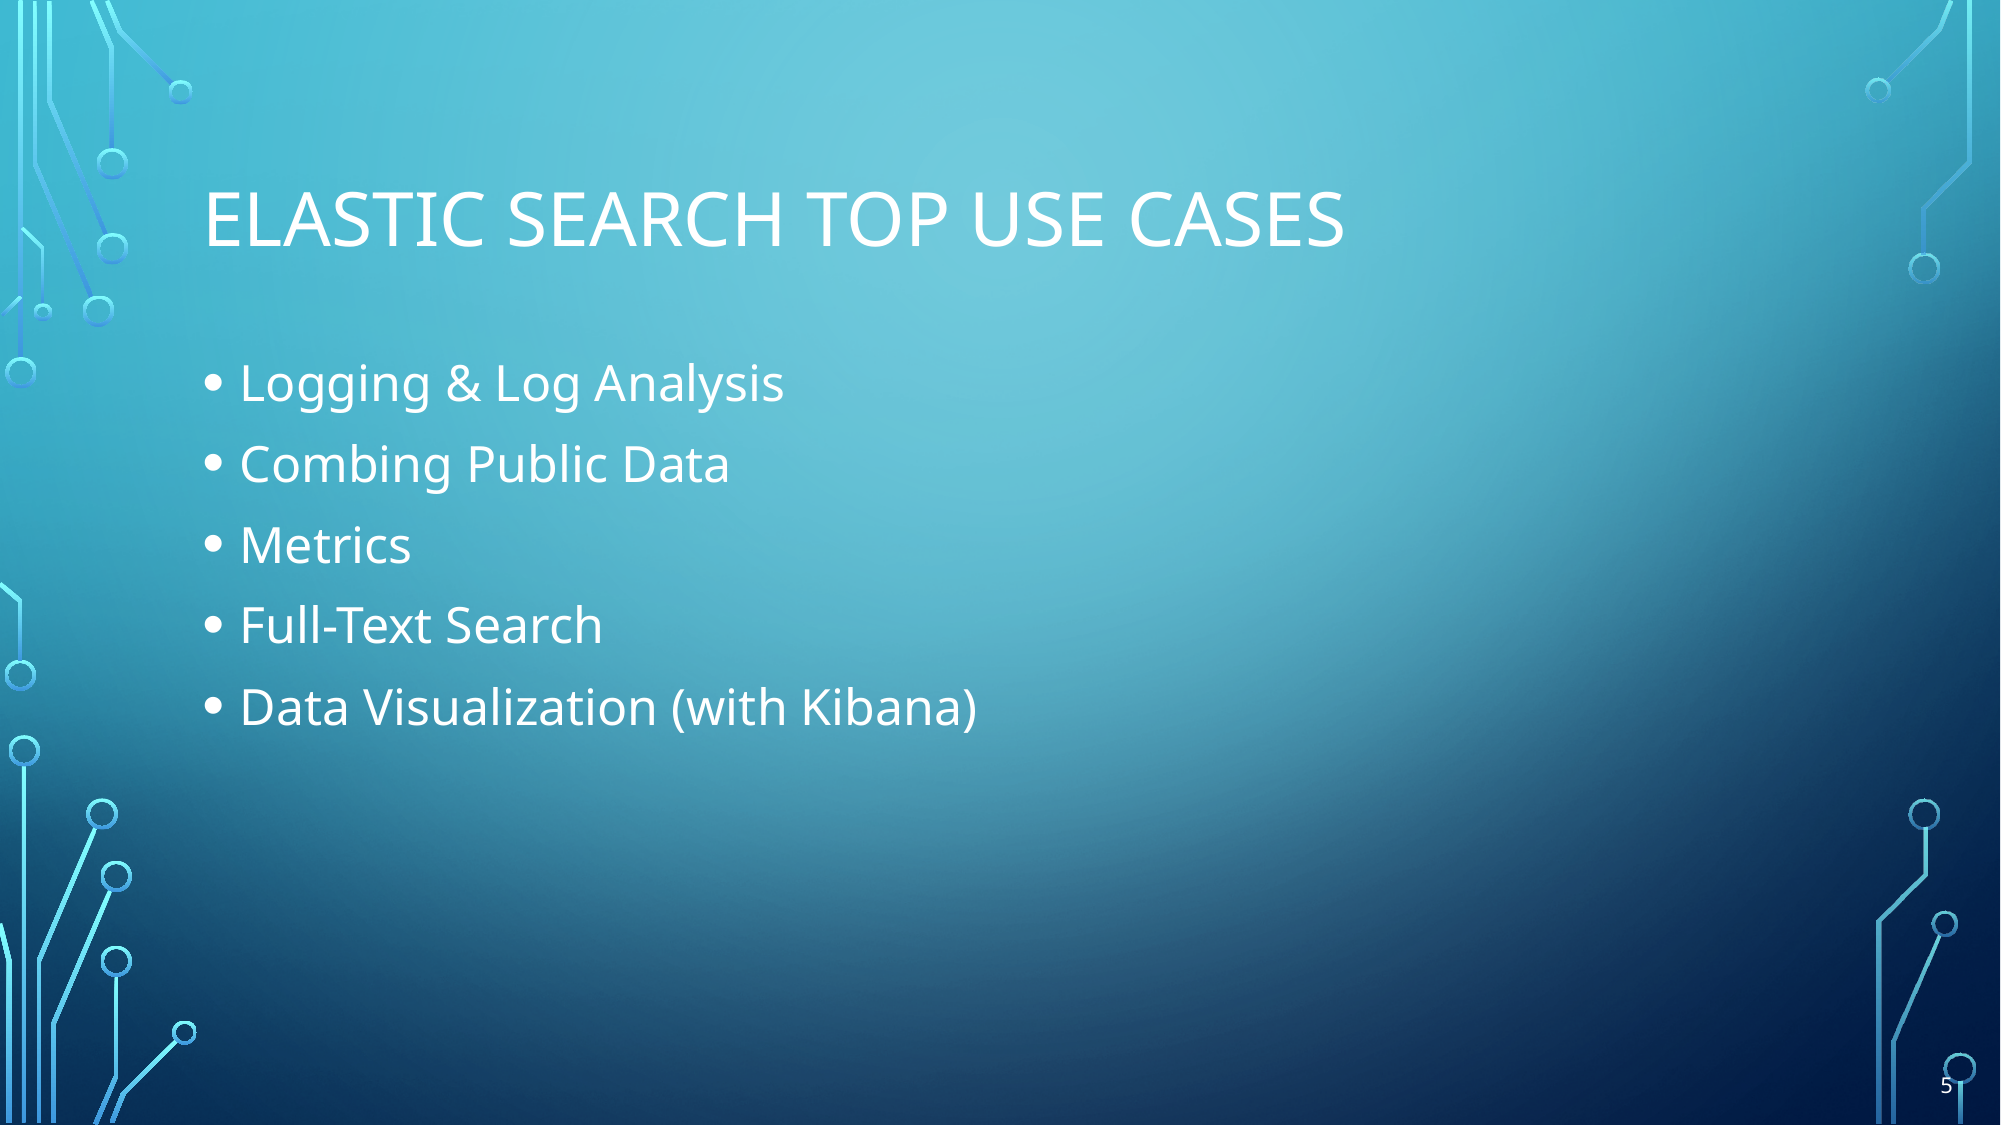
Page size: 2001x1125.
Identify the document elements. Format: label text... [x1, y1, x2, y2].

list Logging & Log Analysis Combing Public Data Metrics Full-Text Search Data Visualization (with Kibana) [187, 343, 2000, 1125]
title Elastic search Top use cases [187, 101, 1813, 344]
